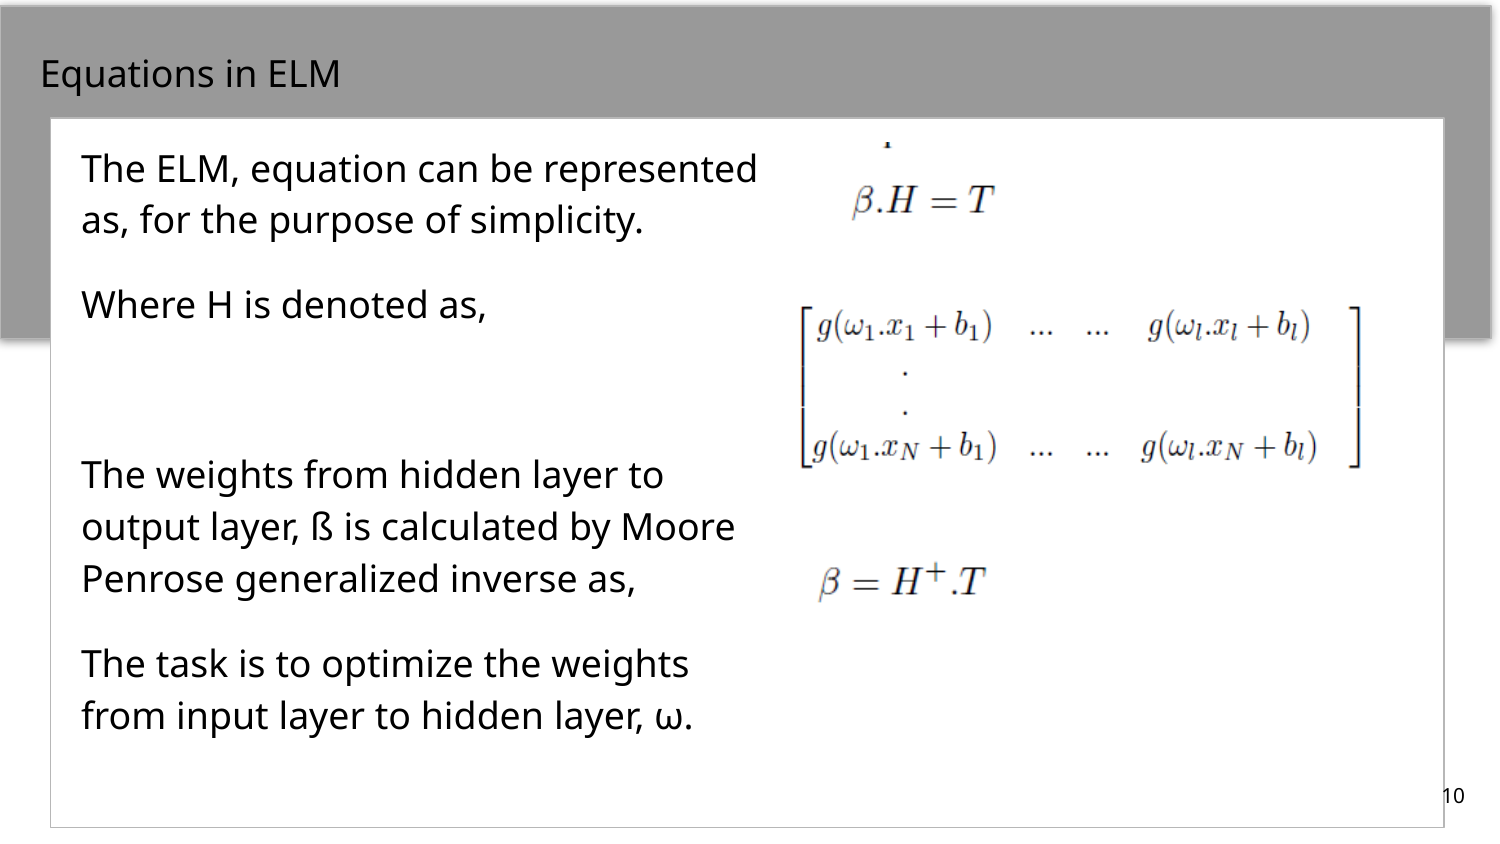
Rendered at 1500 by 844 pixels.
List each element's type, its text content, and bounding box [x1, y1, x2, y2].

list The ELM, equation can be represented as, for the purpose of simplicity. Where H is denoted as, The weights from hidden layer to output layer, ß is calculated by Moore Penrose generalized inverse as, The task is to optimize the weights from input layer to hidden layer, ω. [66, 122, 791, 835]
picture [768, 533, 1013, 632]
picture [705, 290, 1420, 484]
slide_number ‹#› [1389, 764, 1480, 830]
subtitle Equations in ELM [24, 28, 1470, 153]
picture [799, 142, 1061, 272]
